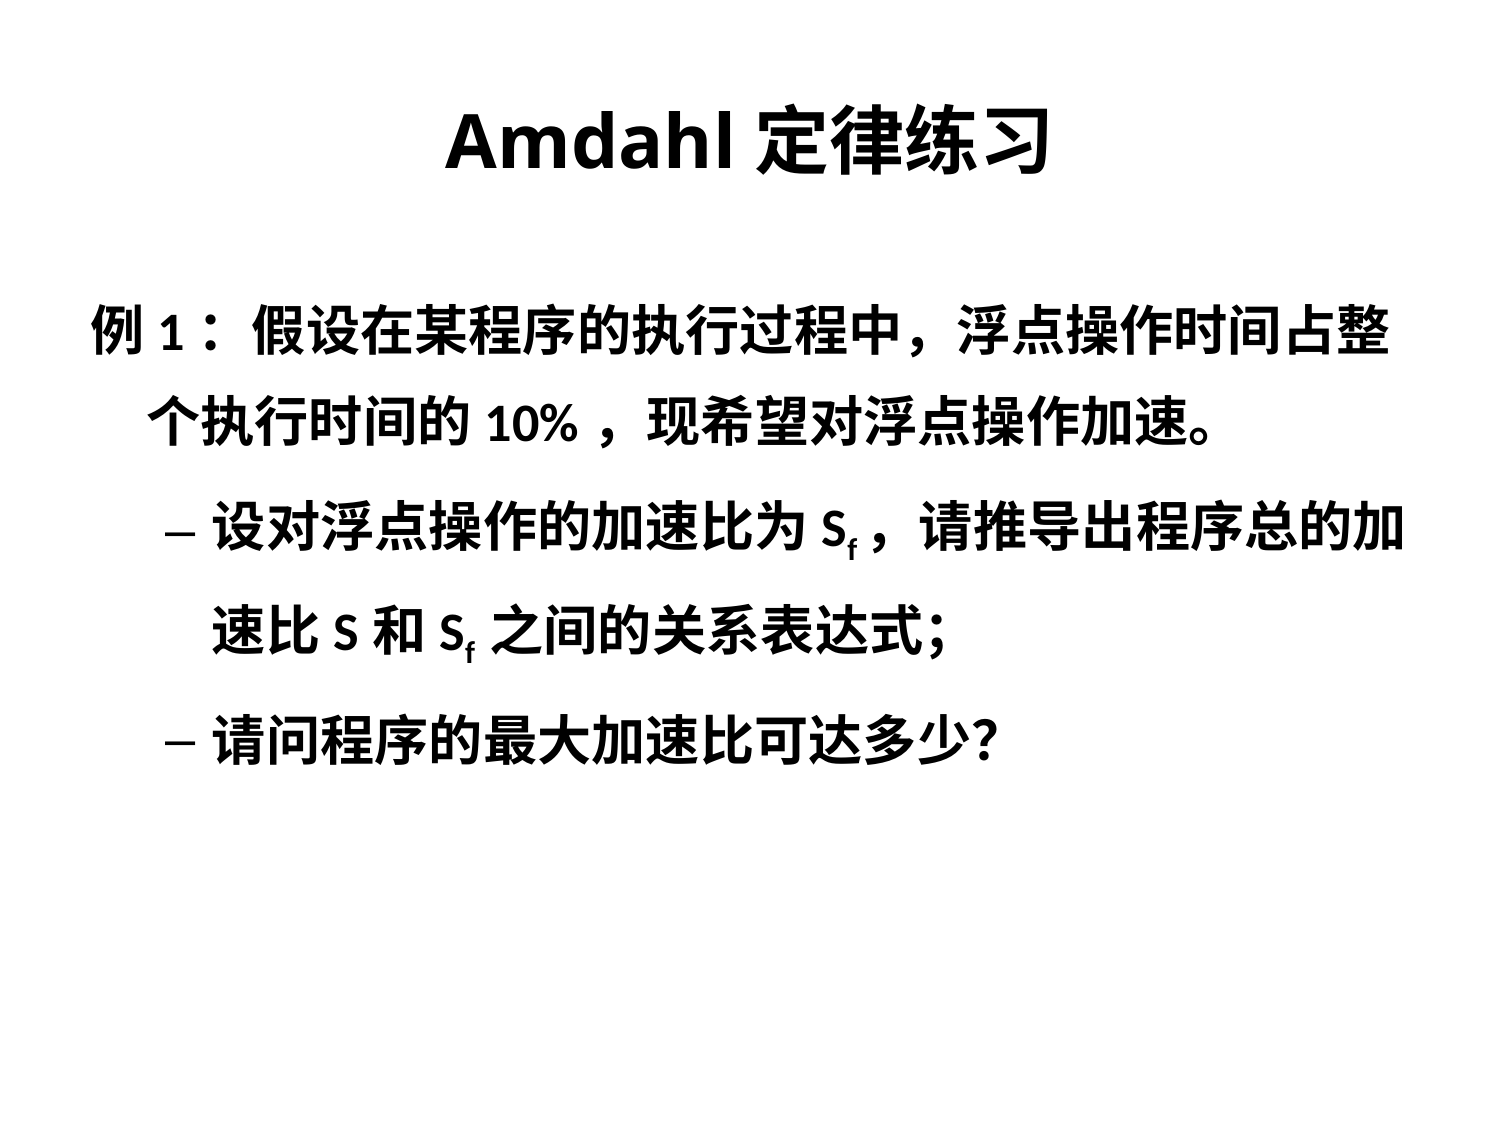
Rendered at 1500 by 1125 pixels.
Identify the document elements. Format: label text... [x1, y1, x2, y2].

list 例1：假设在某程序的执行过程中，浮点操作时间占整个执行时间的10%，现希望对浮点操作加速。 设对浮点操作的加速比为Sf，请推导出程序总的加速比S和Sf 之间的关系表达式； 请问程序的最大加速比可达多少？ [75, 262, 1425, 1005]
title Amdahl定律练习 [75, 45, 1425, 233]
